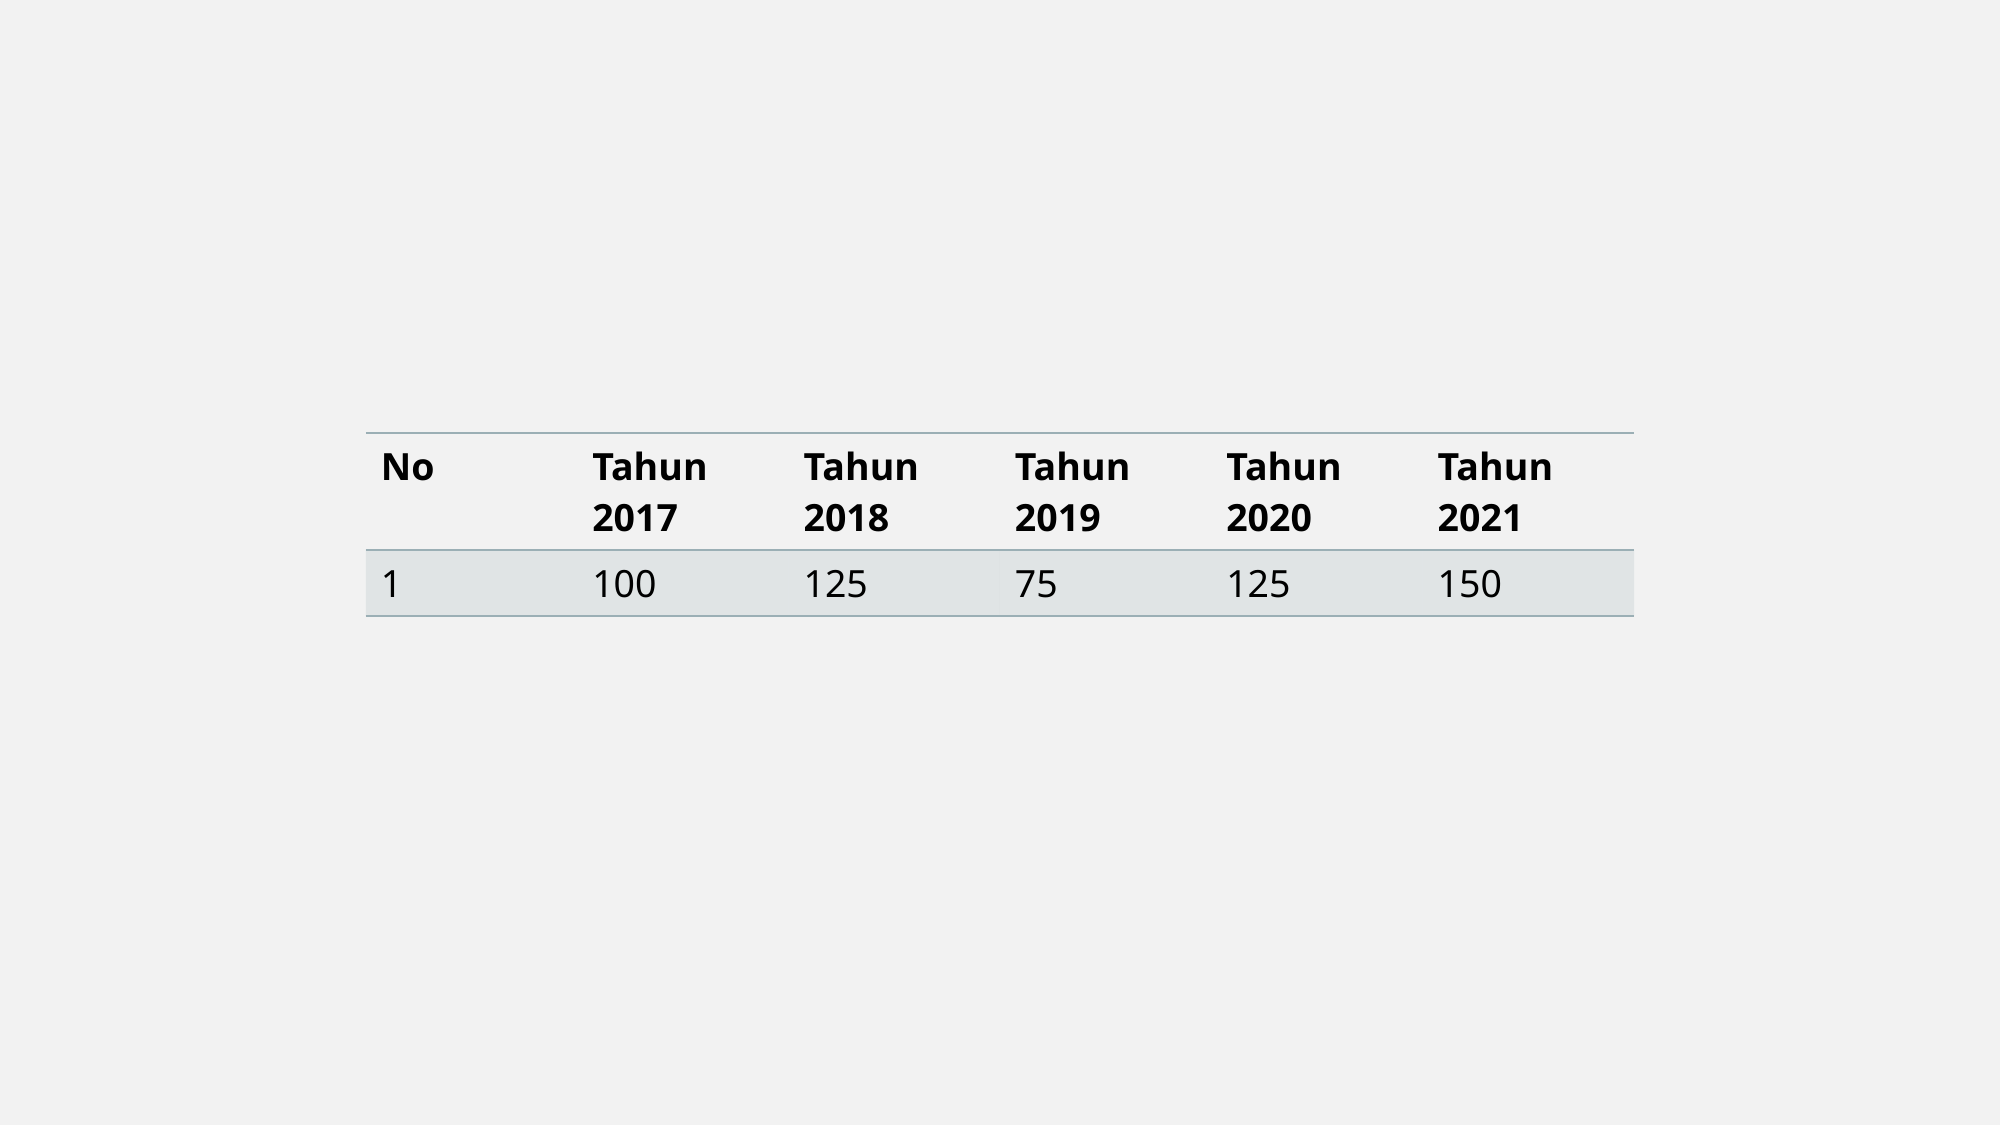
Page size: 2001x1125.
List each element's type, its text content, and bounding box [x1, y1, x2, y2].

table_header Tahun 2021 [1423, 434, 1634, 549]
table_header Tahun 2018 [789, 434, 1000, 549]
table_header No [366, 434, 577, 549]
table_cell 125 [1211, 551, 1423, 615]
table_cell 150 [1423, 551, 1634, 615]
table_cell 1 [366, 551, 577, 615]
table_header Tahun 2020 [1211, 434, 1423, 549]
table_header Tahun 2017 [577, 434, 789, 549]
table_header Tahun 2019 [1000, 434, 1211, 549]
table_cell 75 [1000, 551, 1211, 615]
table_cell 125 [789, 551, 1000, 615]
table_cell 100 [577, 551, 789, 615]
